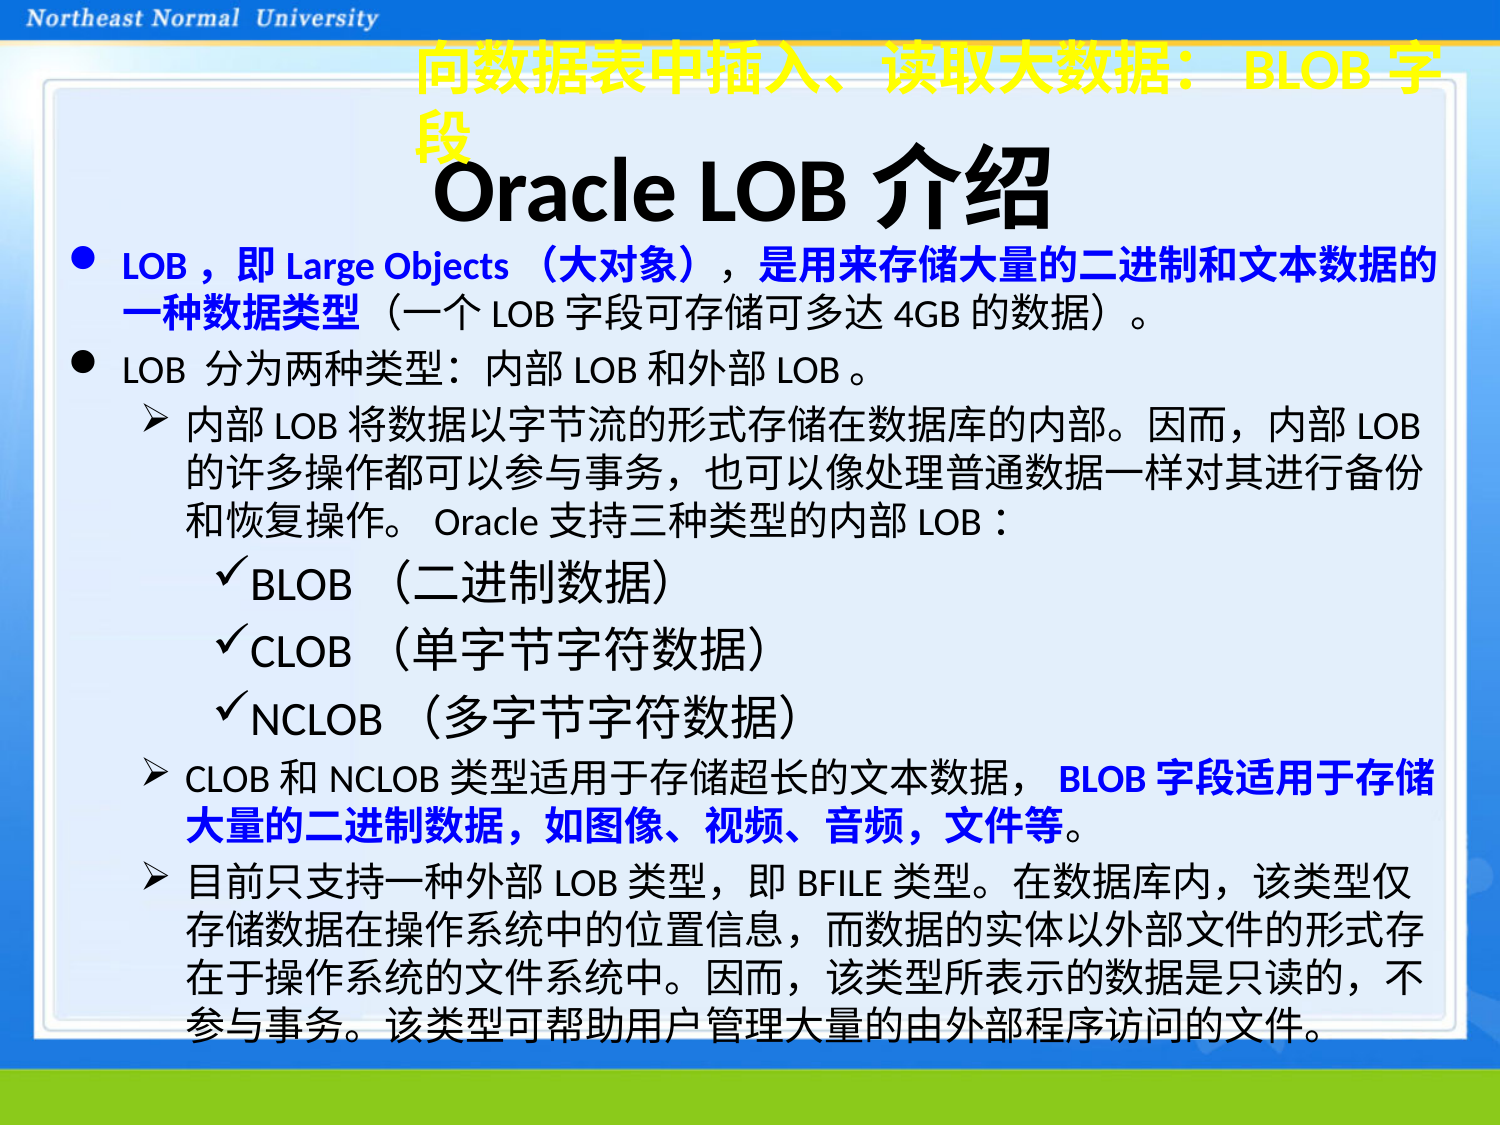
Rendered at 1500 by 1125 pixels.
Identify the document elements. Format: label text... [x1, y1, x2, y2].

picture [0, 0, 1500, 1125]
title Oracle LOB介绍 [360, 179, 1128, 231]
list LOB，即Large Objects（大对象），是用来存储大量的二进制和文本数据的一种数据类型（一个LOB字段可存储可多达4GB的数据）。 LOB 分为两种类型：内部LOB和外部LOB。 内部LOB将数据以字节流的形式存储在数据库的内部。因而，内部LOB的许多操作都可以参与事务，也可以像处理普通数据一样对其进行备份和恢复操作。Oracle支持三种类型的内部LOB： BLOB（二进制数据） CLOB（单字节字符数据） NCLOB（多字节字符数据） CLOB和NCLOB类型适用于存储超长的文本数据，BLOB字段适用于存储大量的二进制数据，如图像、视频、音频，文件等。 目前只支持一种外部LOB类型，即BFILE类型。在数据库内，该类型仅存储数据在操作系统中的位置信息，而数据的实体以外部文件的形式存在于操作系统的文件系统中。因而，该类型所表示的数据是只读的，不参与事务。该类型可帮助用户管理大量的由外部程序访问的文件。 [53, 231, 1459, 1071]
text_box 向数据表中插入、读取大数据：BLOB字段 [324, 23, 1500, 179]
